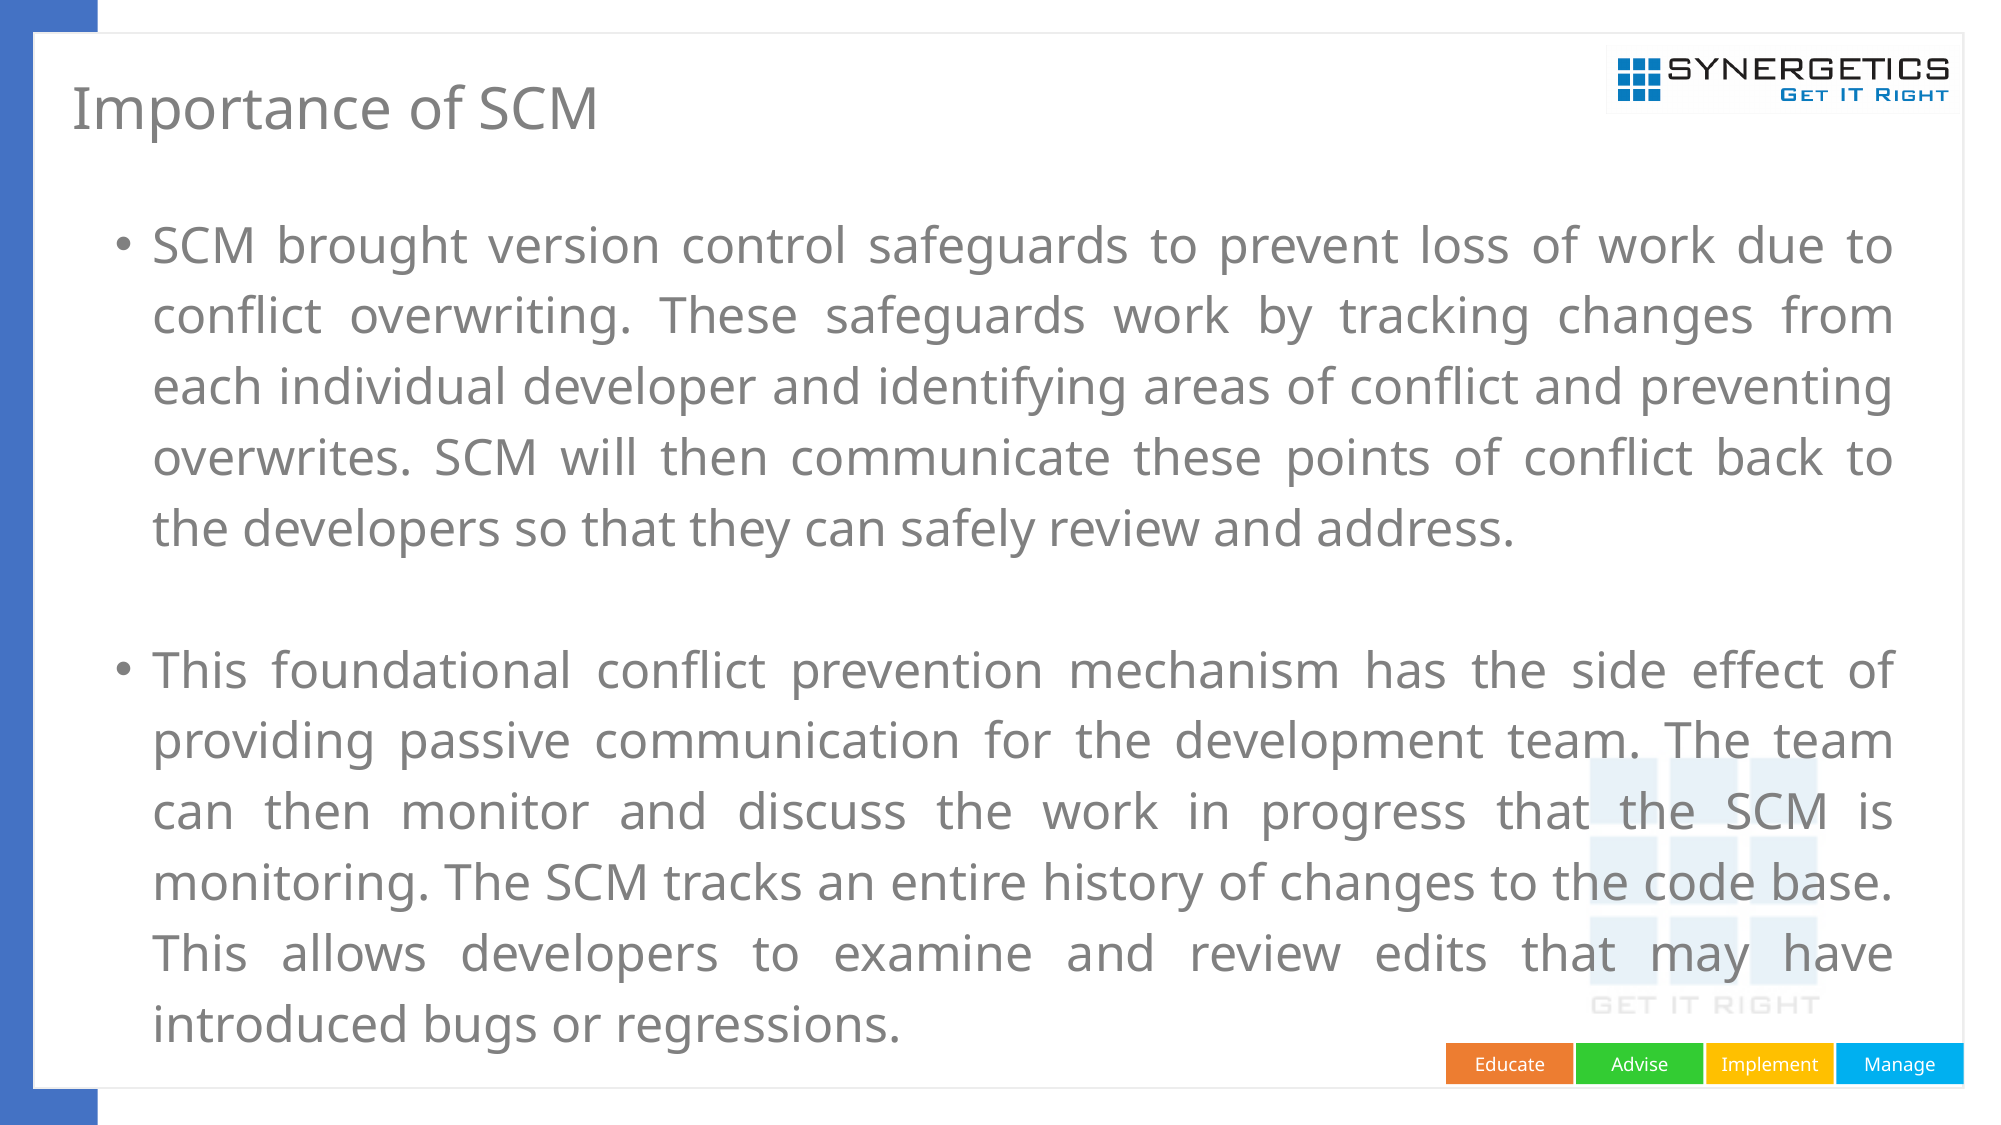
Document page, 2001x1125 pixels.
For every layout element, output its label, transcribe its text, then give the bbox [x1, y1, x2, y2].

picture [1607, 45, 1960, 114]
list SCM brought version control safeguards to prevent loss of work due to conflict overwriting. These safeguards work by tracking changes from each individual developer and identifying areas of conflict and preventing overwrites. SCM will then communicate these points of conflict back to the developers so that they can safely review and address. This foundational conflict prevention mechanism has the side effect of providing passive communication for the development team. The team can then monitor and discuss the work in progress that the SCM is monitoring. The SCM tracks an entire history of changes to the code base. This allows developers to examine and review edits that may have introduced bugs or regressions. [99, 194, 1911, 1024]
title Importance of SCM [57, 45, 1607, 177]
